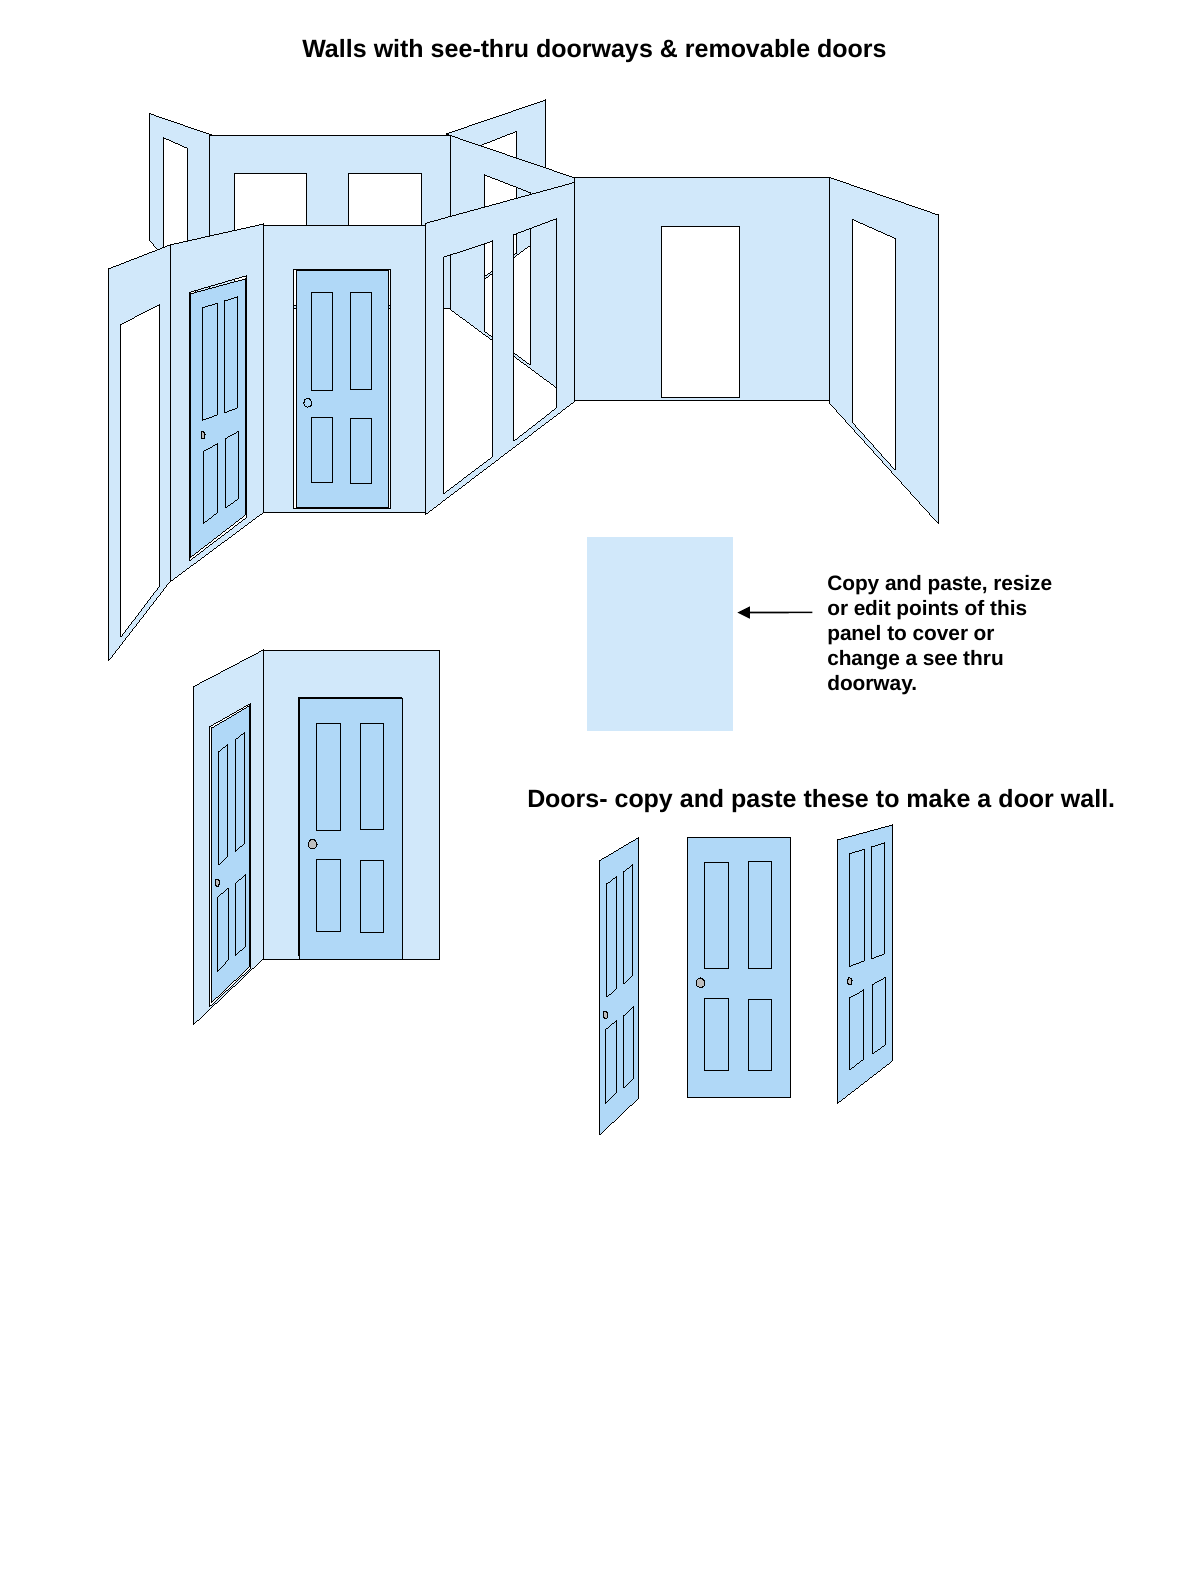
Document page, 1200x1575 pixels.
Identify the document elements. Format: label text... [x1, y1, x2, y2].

text_box [425, 182, 575, 515]
text_box [264, 225, 426, 513]
text_box [450, 244, 492, 340]
text_box [516, 188, 530, 198]
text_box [193, 649, 264, 1025]
text_box [209, 135, 451, 235]
text_box [575, 177, 829, 401]
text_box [687, 837, 792, 1098]
text_box Doors- copy and paste these to make a door wall. [512, 774, 1138, 820]
text_box [829, 177, 939, 524]
text_box [171, 223, 264, 581]
text_box Copy and paste, resize or edit points of this panel to cover or change a see thru doorway. [812, 562, 1088, 703]
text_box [264, 649, 440, 960]
text_box [451, 135, 575, 215]
text_box [108, 244, 171, 661]
text_box Walls with see-thru doorways & removable doors [287, 24, 925, 70]
text_box [514, 229, 530, 258]
text_box [587, 537, 733, 731]
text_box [837, 824, 893, 1104]
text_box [190, 278, 246, 558]
text_box [737, 606, 813, 619]
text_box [599, 837, 639, 1135]
text_box [514, 220, 556, 388]
text_box [149, 113, 212, 249]
text_box [444, 255, 451, 309]
text_box [485, 270, 492, 279]
text_box [446, 99, 546, 167]
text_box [295, 269, 389, 508]
